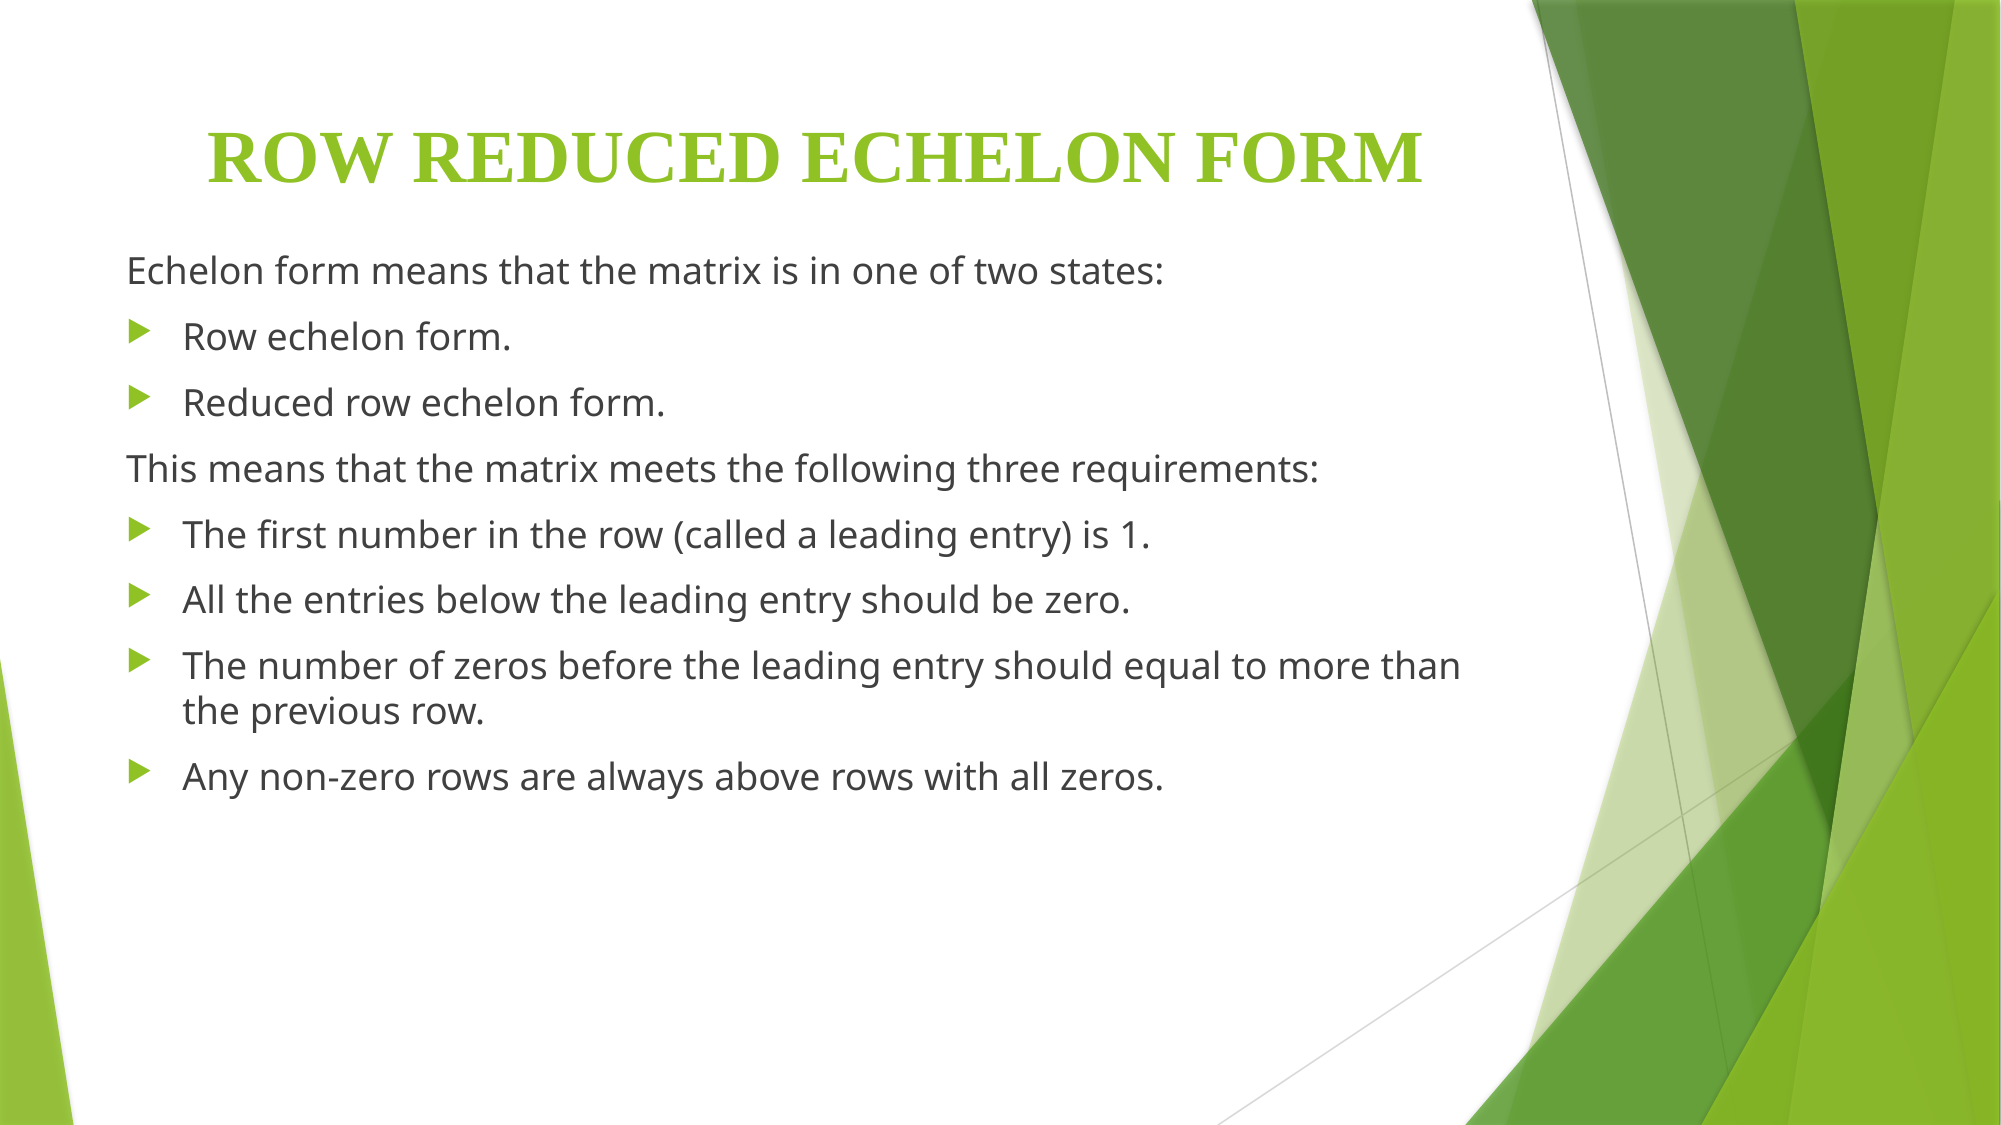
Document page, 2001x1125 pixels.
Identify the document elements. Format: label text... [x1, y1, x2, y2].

title ROW REDUCED ECHELON FORM [111, 99, 1522, 215]
list Echelon form means that the matrix is in one of two states: Row echelon form. Reduced row echelon form. This means that the matrix meets the following three requirements: The first number in the row (called a leading entry) is 1. All the entries below the leading entry should be zero. The number of zeros before the leading entry should equal to more than the previous row. Any non-zero rows are always above rows with all zeros. [111, 239, 1522, 992]
